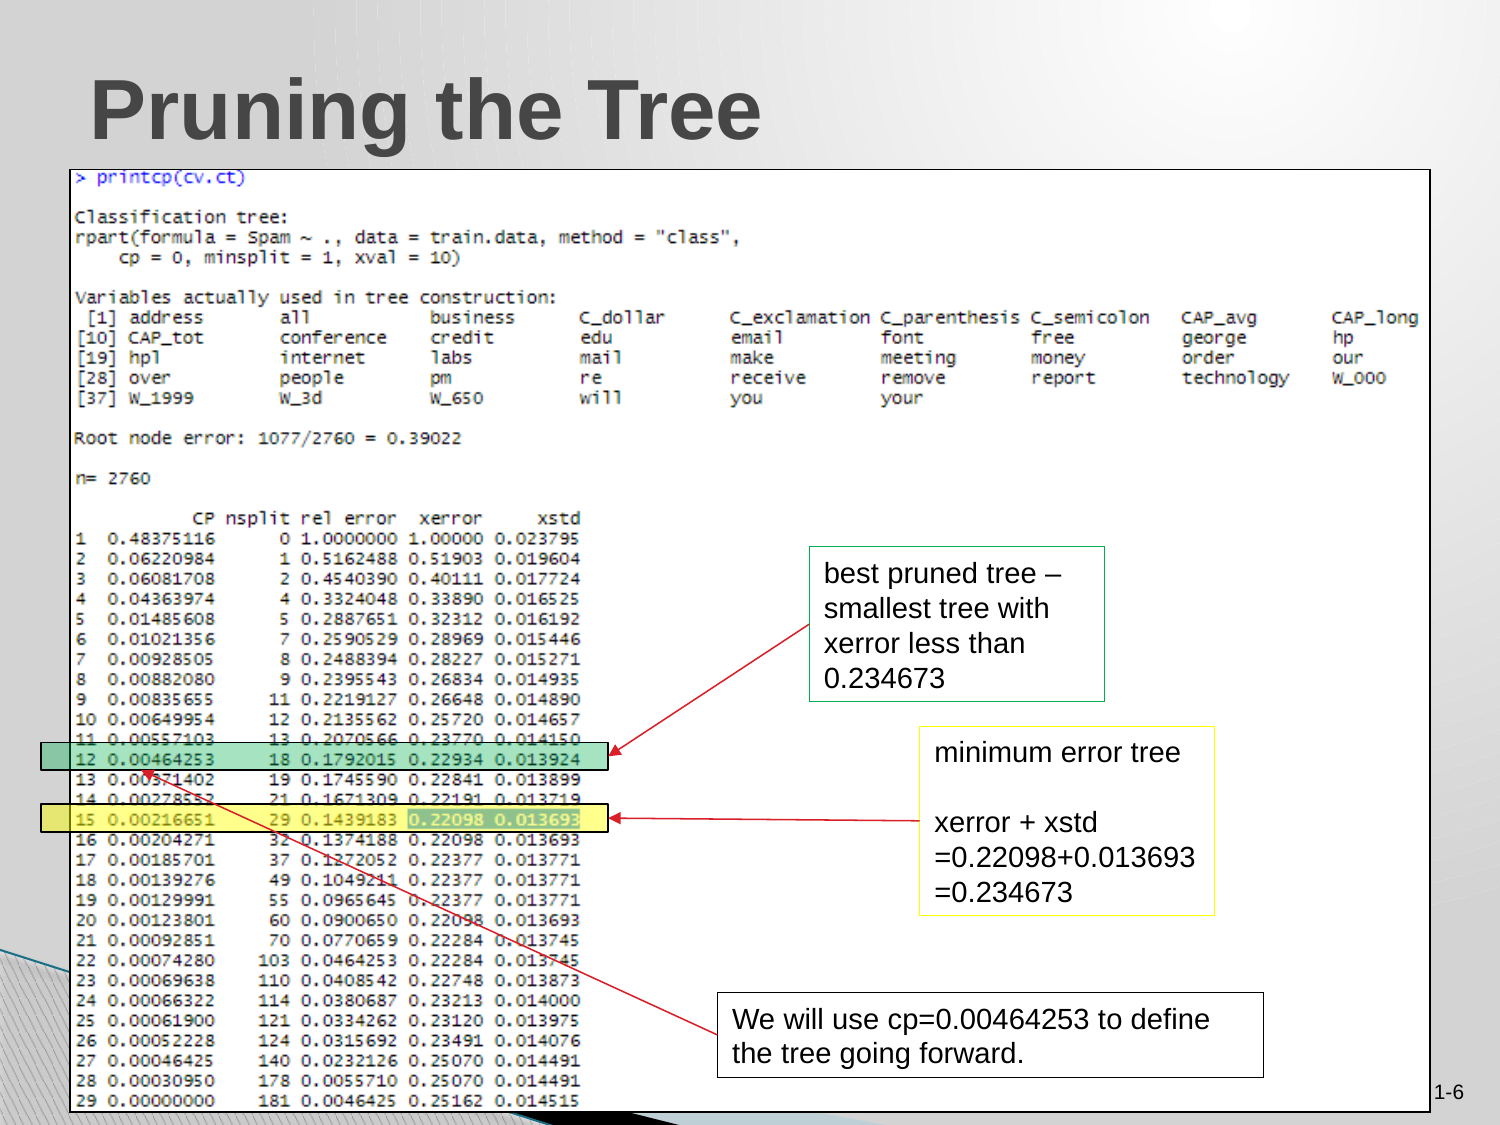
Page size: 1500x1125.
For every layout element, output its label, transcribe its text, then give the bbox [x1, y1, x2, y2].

text_box [36, 800, 63, 836]
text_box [607, 624, 810, 757]
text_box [140, 769, 718, 1036]
text_box [36, 738, 63, 775]
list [70, 170, 1430, 1112]
title Pruning the Tree [75, 11, 1425, 170]
slide_number 1-6 [1434, 1051, 1479, 1112]
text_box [724, 817, 920, 823]
